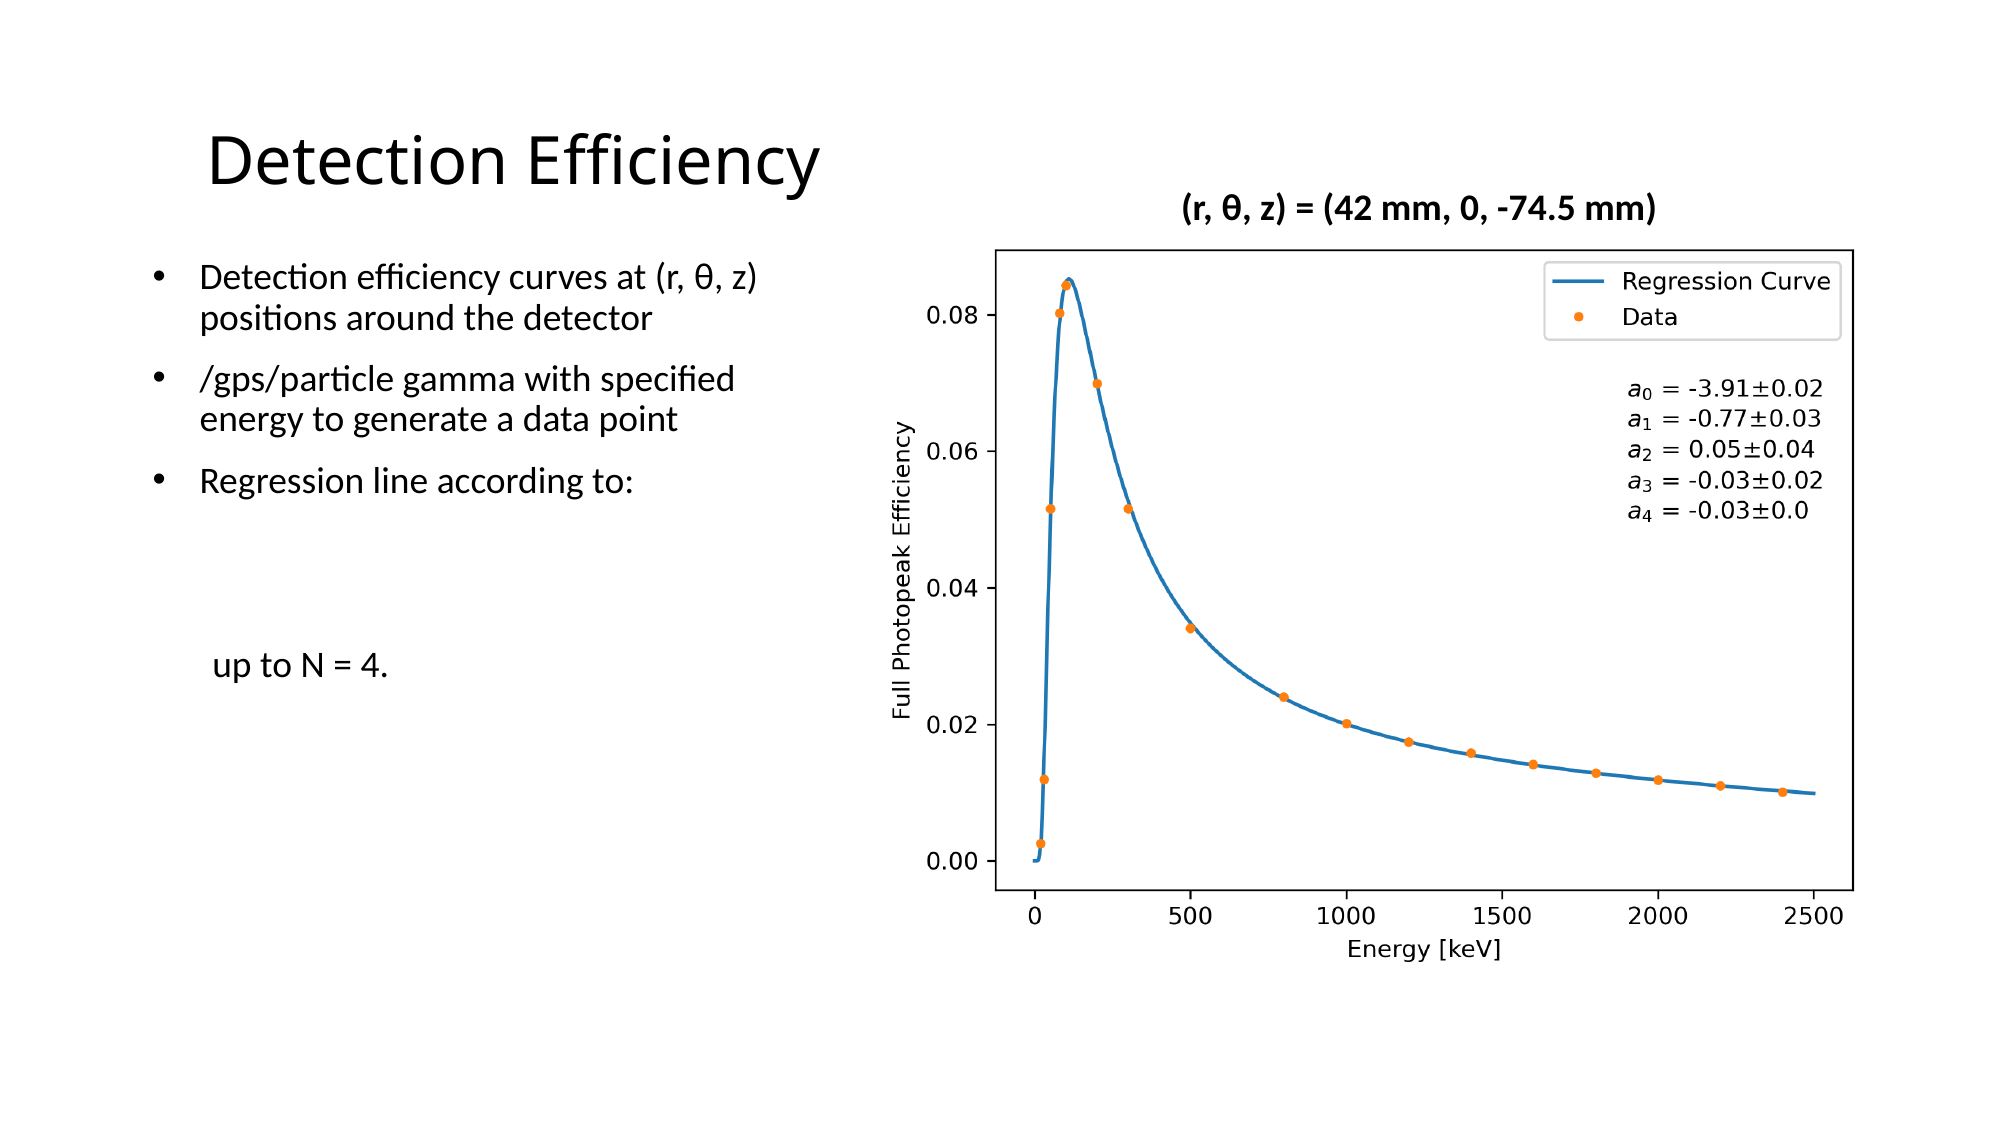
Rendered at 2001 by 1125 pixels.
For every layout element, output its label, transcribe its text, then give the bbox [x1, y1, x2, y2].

text_box (r, θ, z) = (42 mm, 0, -74.5 mm) [1166, 175, 1673, 236]
title Detection Efficiency [190, 105, 836, 207]
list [886, 242, 1863, 963]
